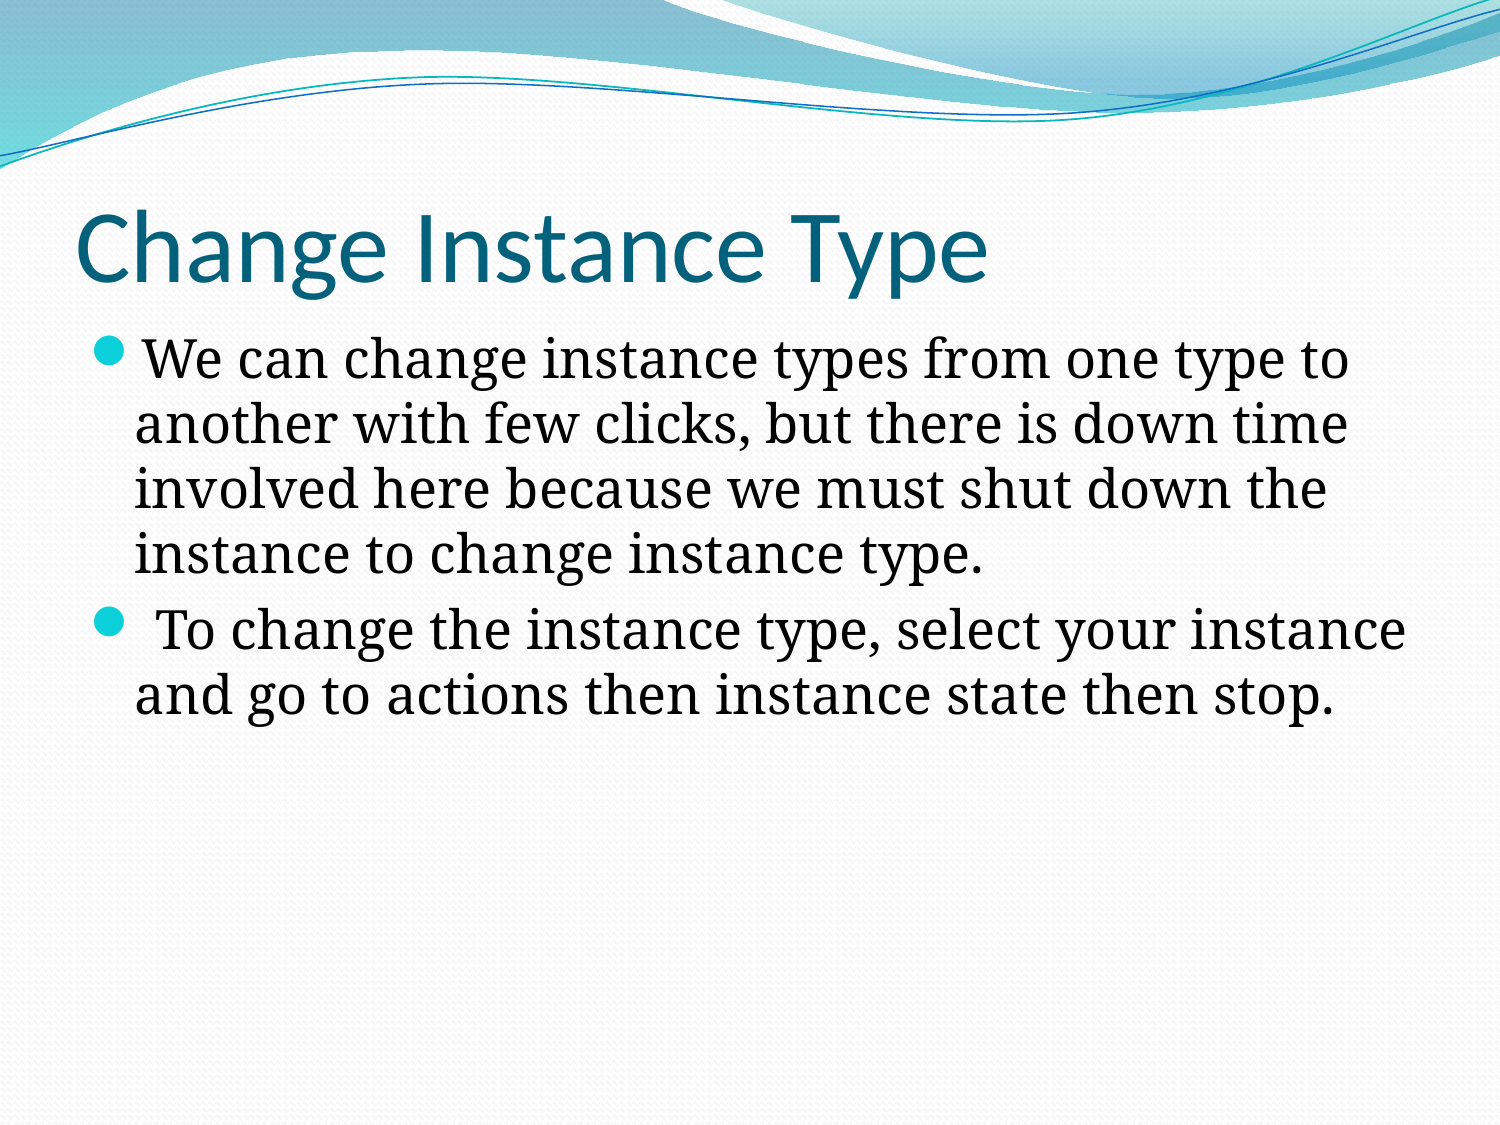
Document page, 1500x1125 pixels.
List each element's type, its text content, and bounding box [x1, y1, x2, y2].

title Change Instance Type [75, 115, 1425, 303]
list We can change instance types from one type to another with few clicks, but there is down time involved here because we must shut down the instance to change instance type. To change the instance type, select your instance and go to actions then instance state then stop. [75, 317, 1425, 1038]
